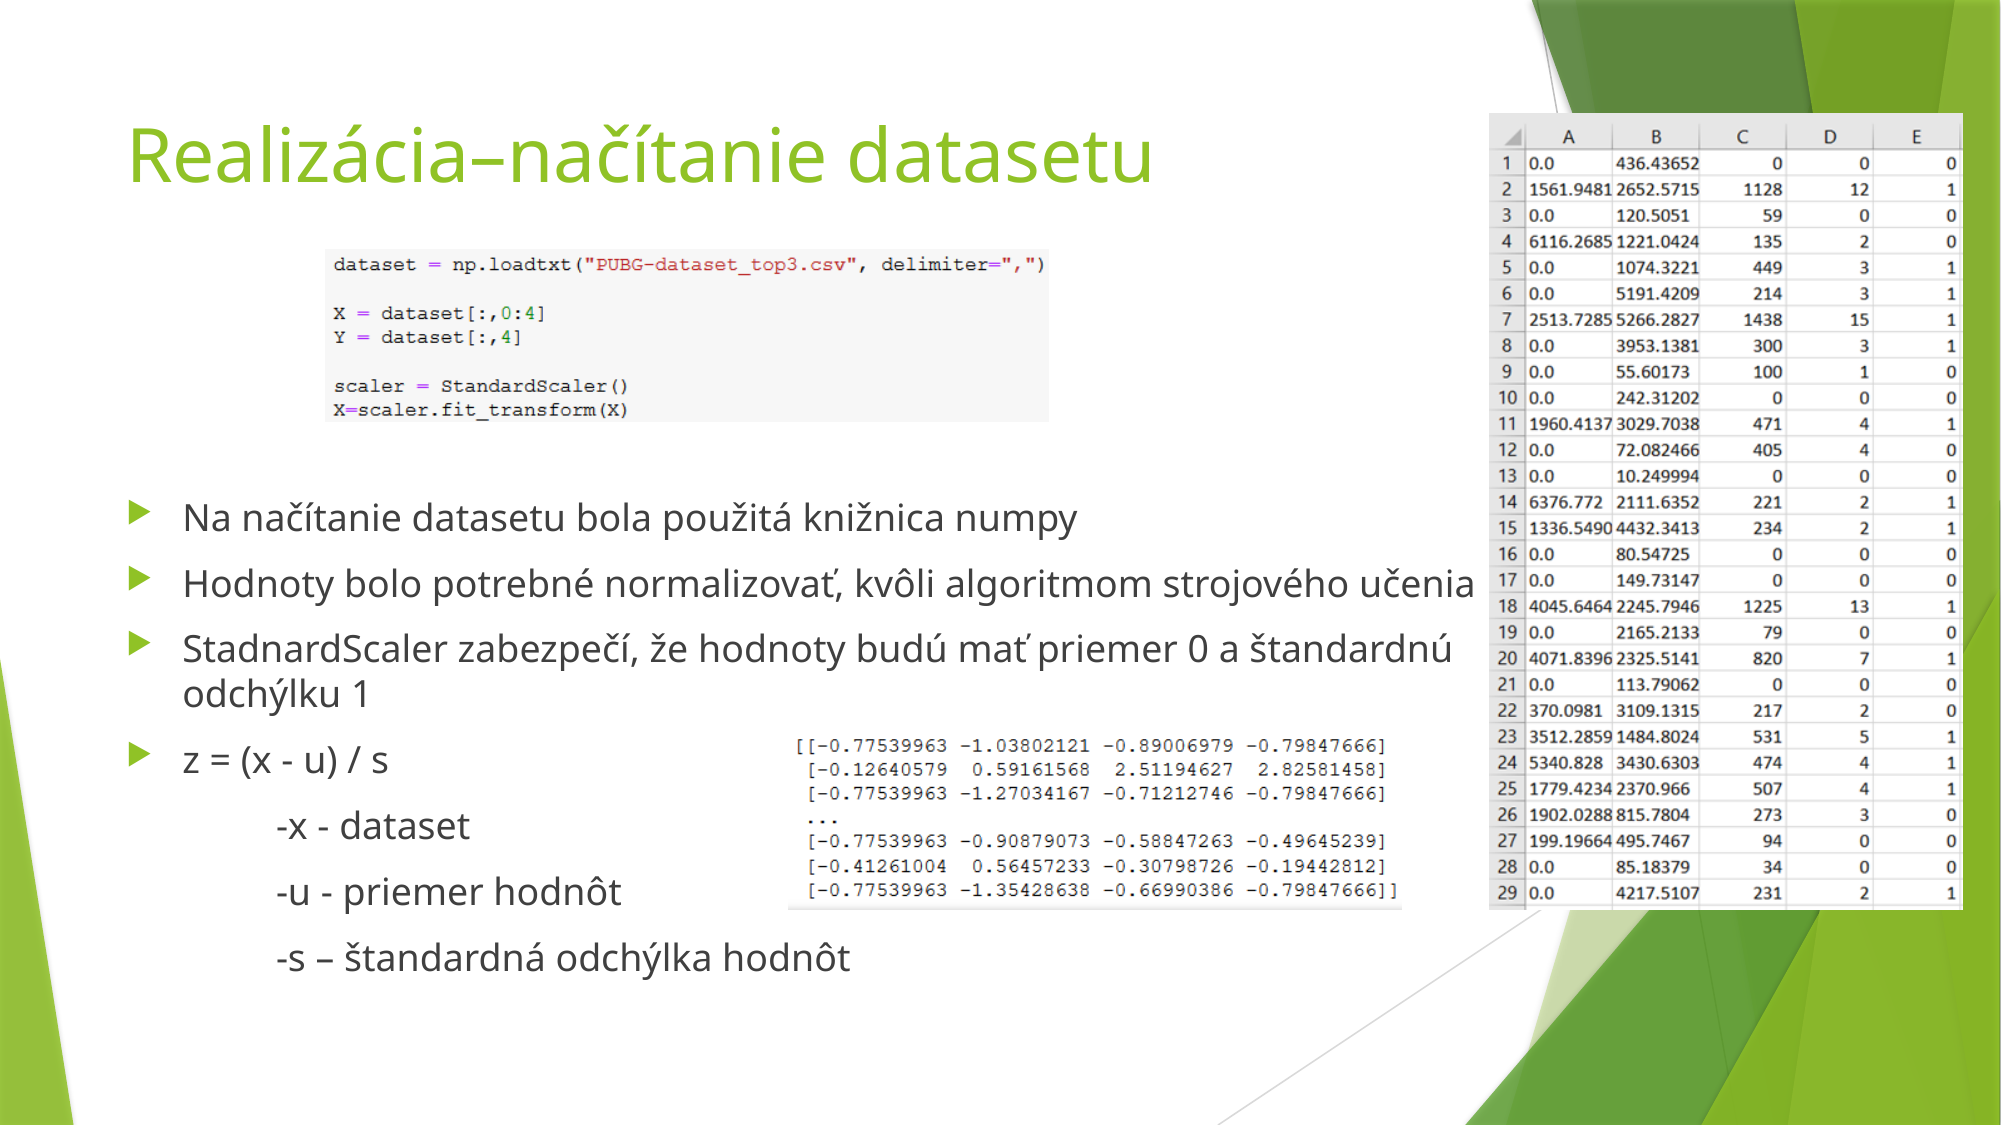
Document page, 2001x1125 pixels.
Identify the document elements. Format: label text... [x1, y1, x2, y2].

title Realizácia–načítanie datasetu [111, 99, 1522, 317]
picture [1489, 113, 1964, 911]
picture [325, 248, 1049, 423]
list Na načítanie datasetu bola použitá knižnica numpy Hodnoty bolo potrebné normalizovať, kvôli algoritmom strojového učenia StadnardScaler zabezpečí, že hodnoty budú mať priemer 0 a štandardnú odchýlku 1 z = (x - u) / s -x - dataset -u - priemer hodnôt -s – štandardná odchýlka hodnôt [111, 354, 1522, 992]
picture [788, 733, 1402, 911]
